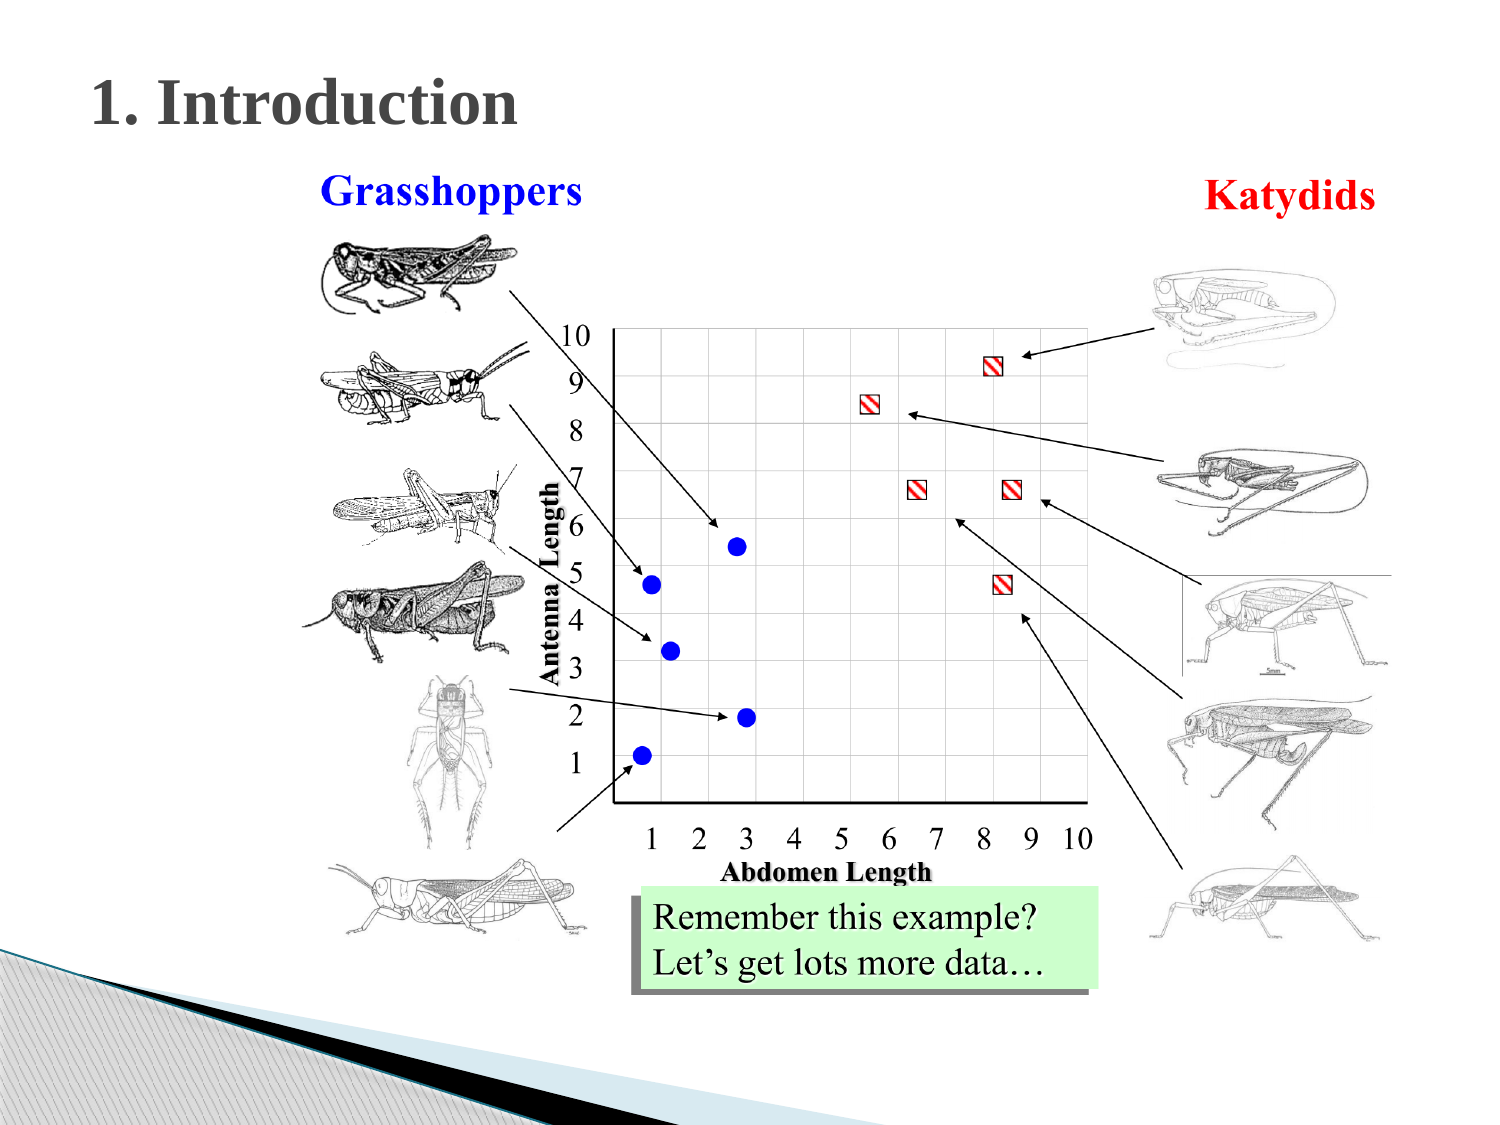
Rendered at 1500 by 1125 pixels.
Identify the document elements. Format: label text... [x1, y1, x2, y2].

title 1. Introduction [75, 45, 1425, 150]
picture [299, 154, 1400, 995]
